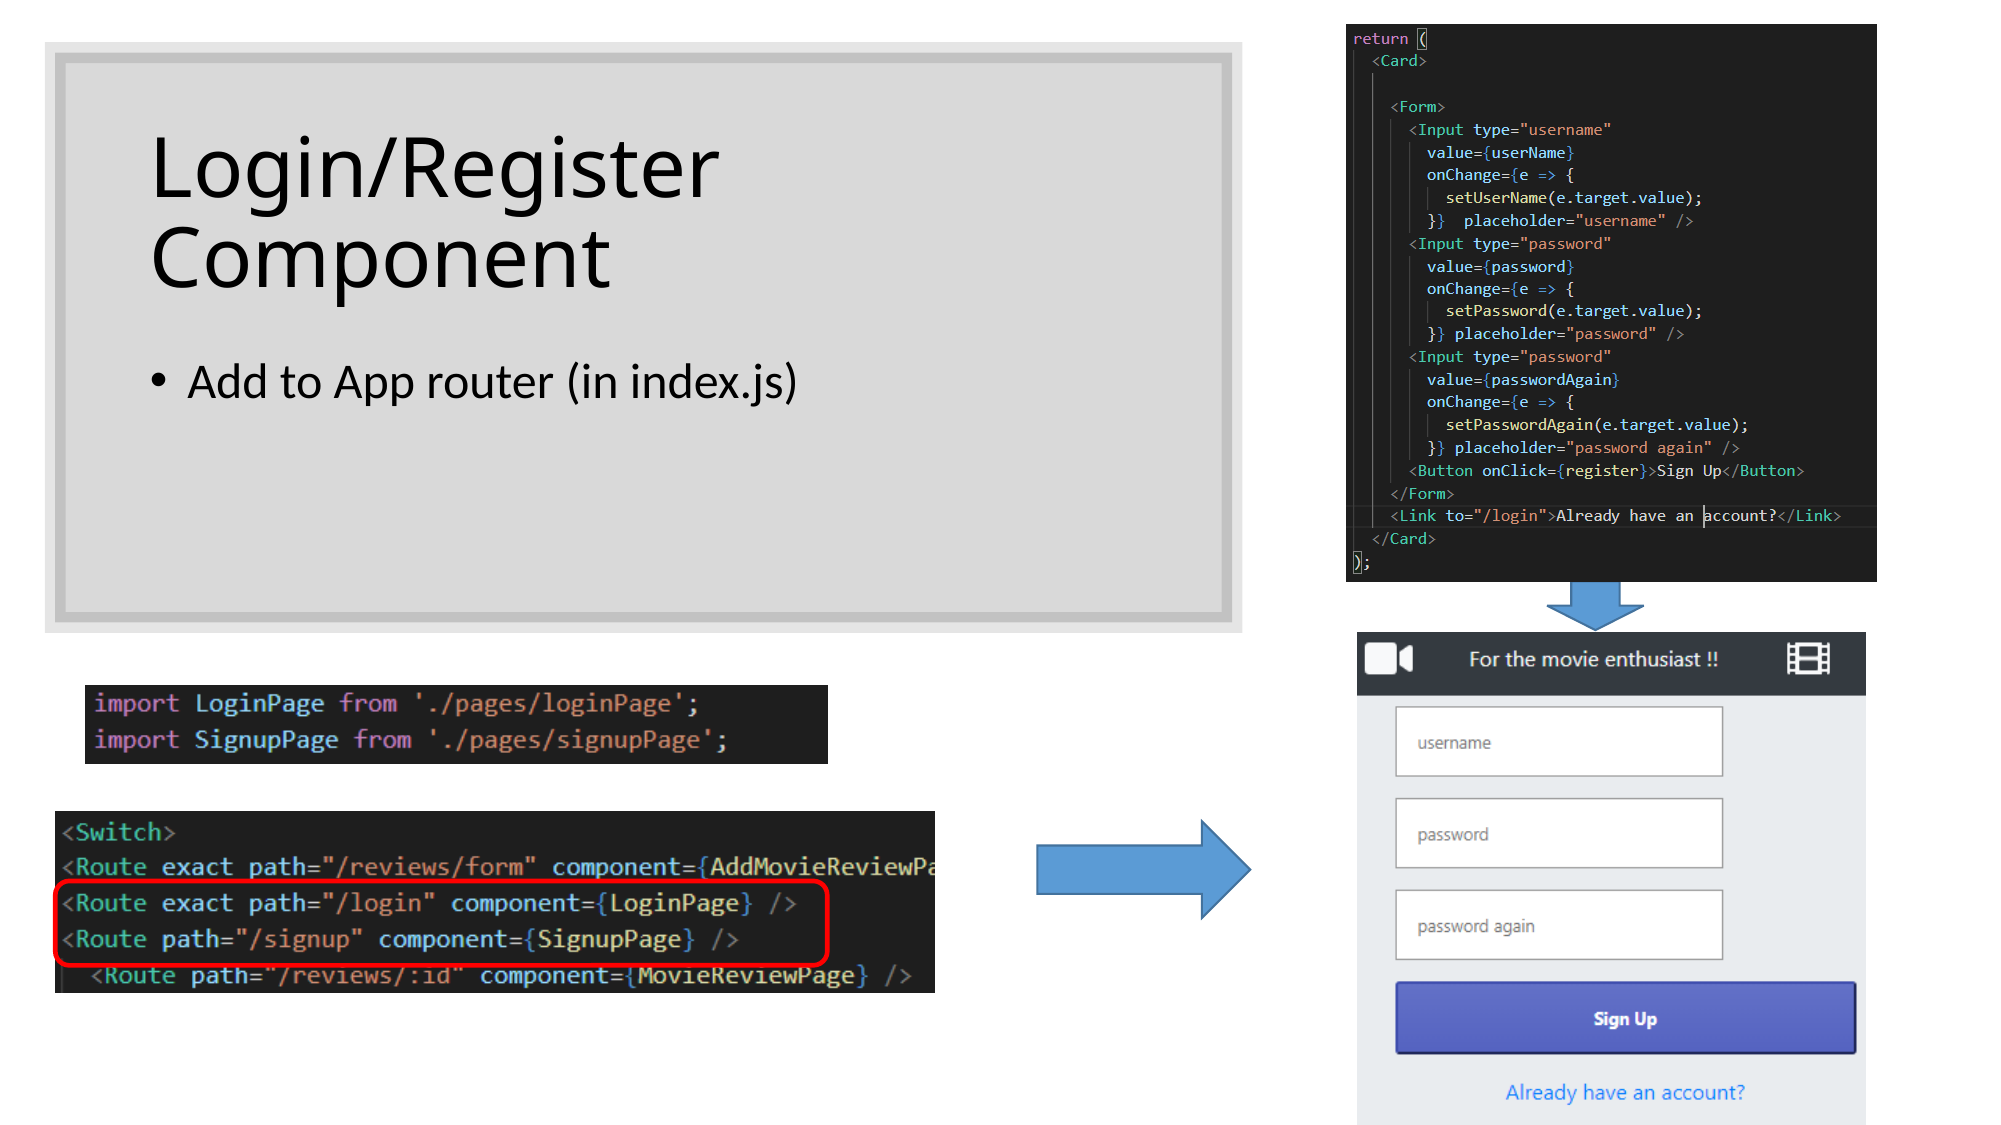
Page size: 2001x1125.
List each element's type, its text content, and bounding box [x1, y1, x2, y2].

picture [55, 811, 935, 993]
title Login/Register Component [134, 105, 1153, 326]
picture [1357, 632, 1866, 1125]
picture [1346, 24, 1877, 582]
text_box [54, 52, 1233, 623]
text_box [1036, 818, 1252, 921]
picture [85, 685, 828, 764]
text_box [1546, 582, 1645, 632]
list Add to App router (in index.js) [134, 348, 1201, 943]
